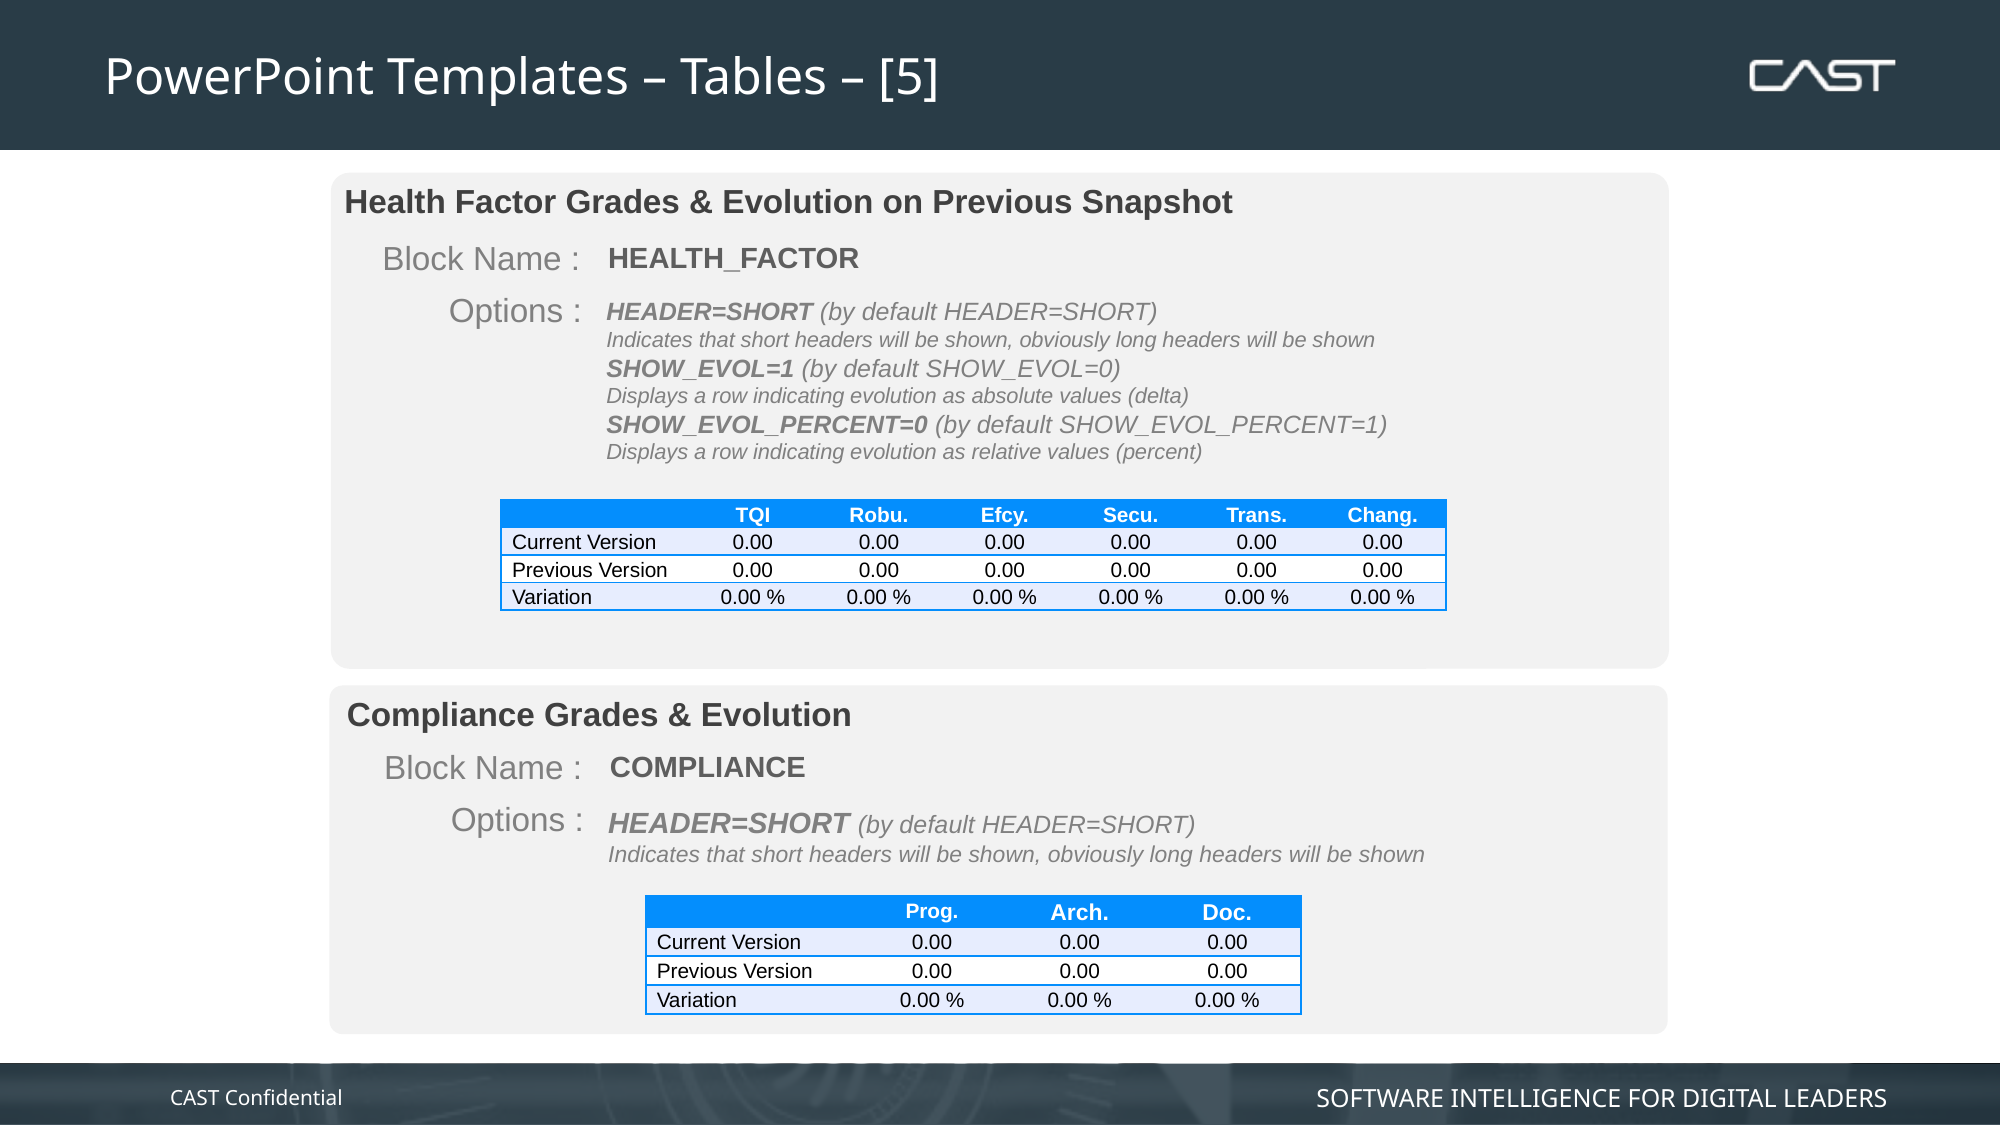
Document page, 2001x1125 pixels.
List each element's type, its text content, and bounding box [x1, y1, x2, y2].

title PowerPoint Templates – Tables – [5] [89, 6, 1527, 150]
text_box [317, 685, 1683, 1035]
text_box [314, 172, 1709, 669]
picture [1733, 43, 1911, 107]
